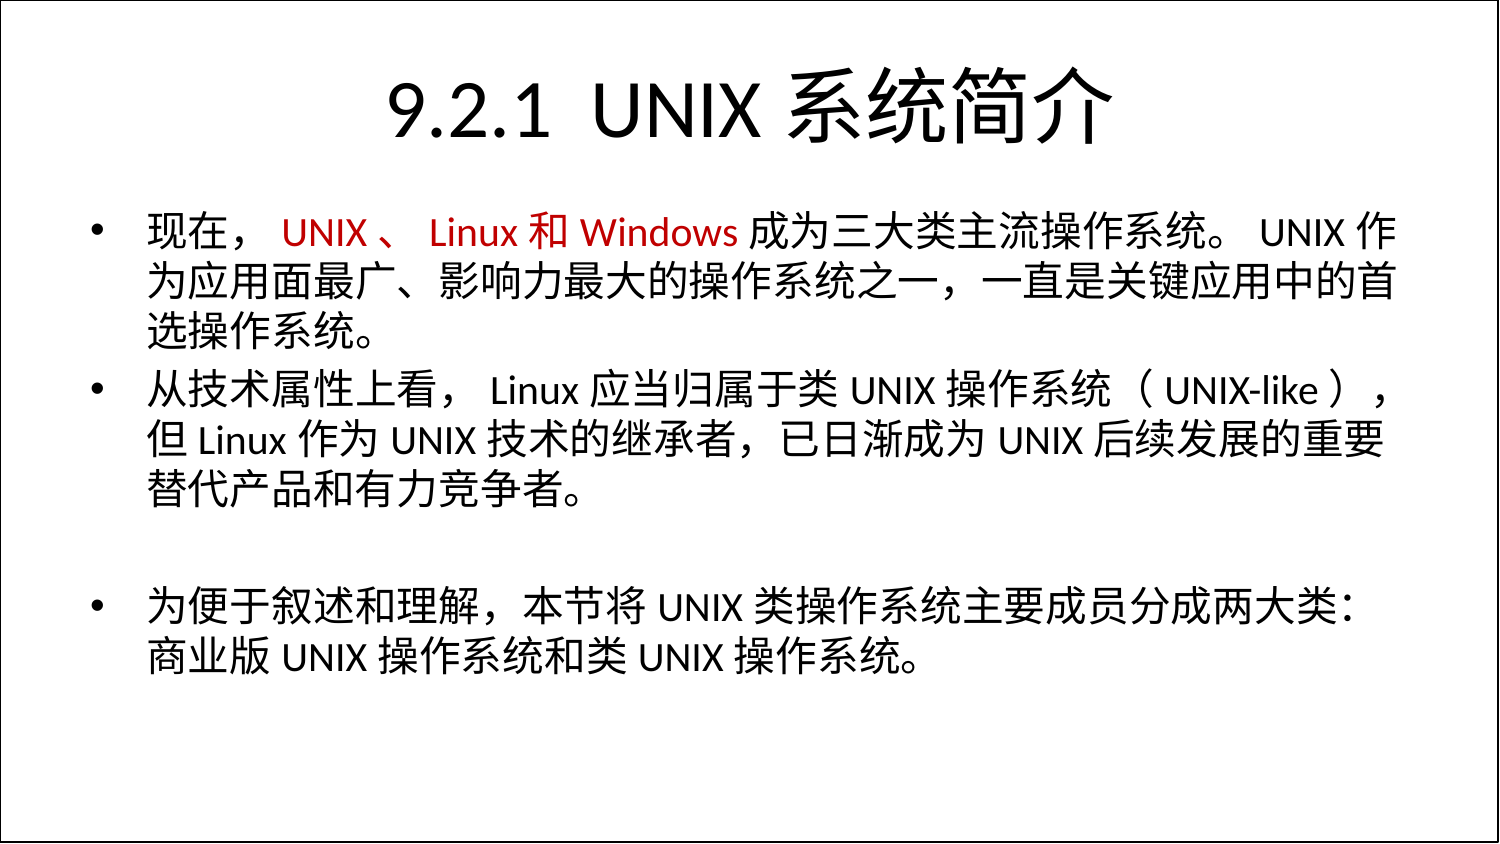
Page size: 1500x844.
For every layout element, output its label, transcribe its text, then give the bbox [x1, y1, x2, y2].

title 9.2.1 UNIX系统简介 [75, 33, 1425, 175]
list 现在，UNIX、Linux和Windows成为三大类主流操作系统。UNIX作为应用面最广、影响力最大的操作系统之一，一直是关键应用中的首选操作系统。 从技术属性上看，Linux应当归属于类UNIX操作系统（UNIX-like），但Linux作为UNIX技术的继承者，已日渐成为UNIX后续发展的重要替代产品和有力竞争者。 为便于叙述和理解，本节将UNIX类操作系统主要成员分成两大类：商业版UNIX操作系统和类UNIX操作系统。 [75, 196, 1425, 777]
